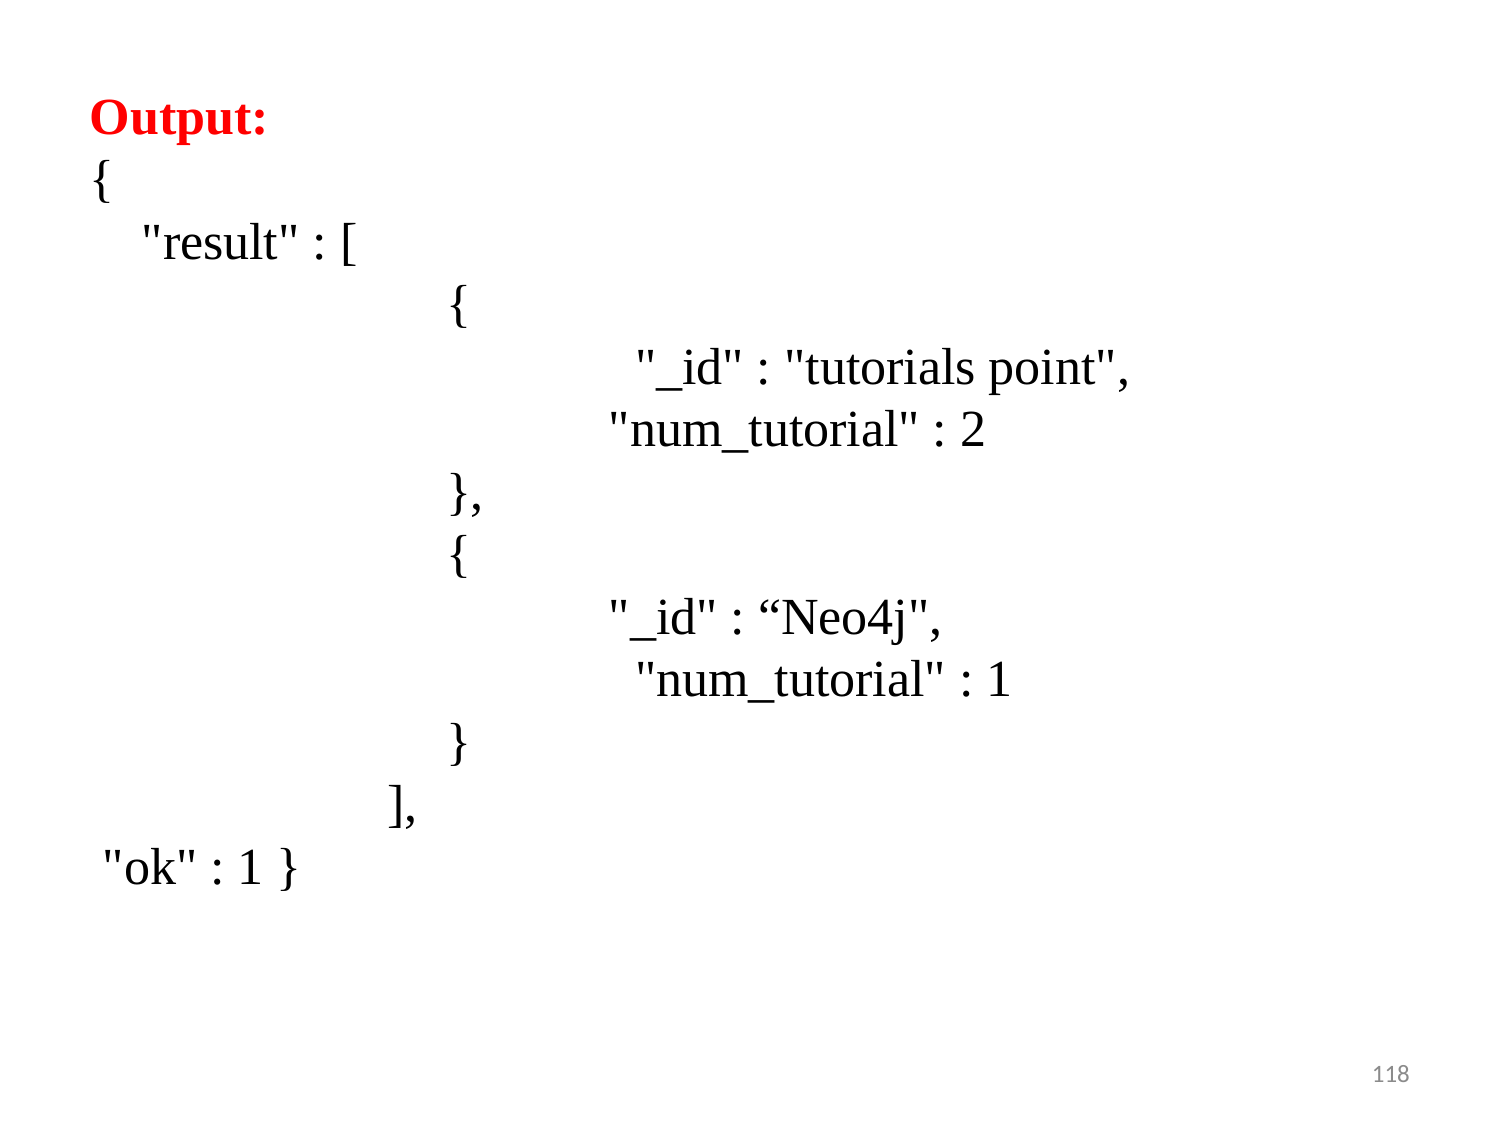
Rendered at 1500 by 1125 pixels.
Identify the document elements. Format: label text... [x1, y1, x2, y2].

text_box 118 [1074, 1042, 1425, 1103]
text_box Output: { "result" : [ { "_id" : "tutorials point", "num_tutorial" : 2 }, { "_id" : “Neo4j", "num_tutorial" : 1 } ], "ok" : 1 } [75, 74, 1425, 1088]
